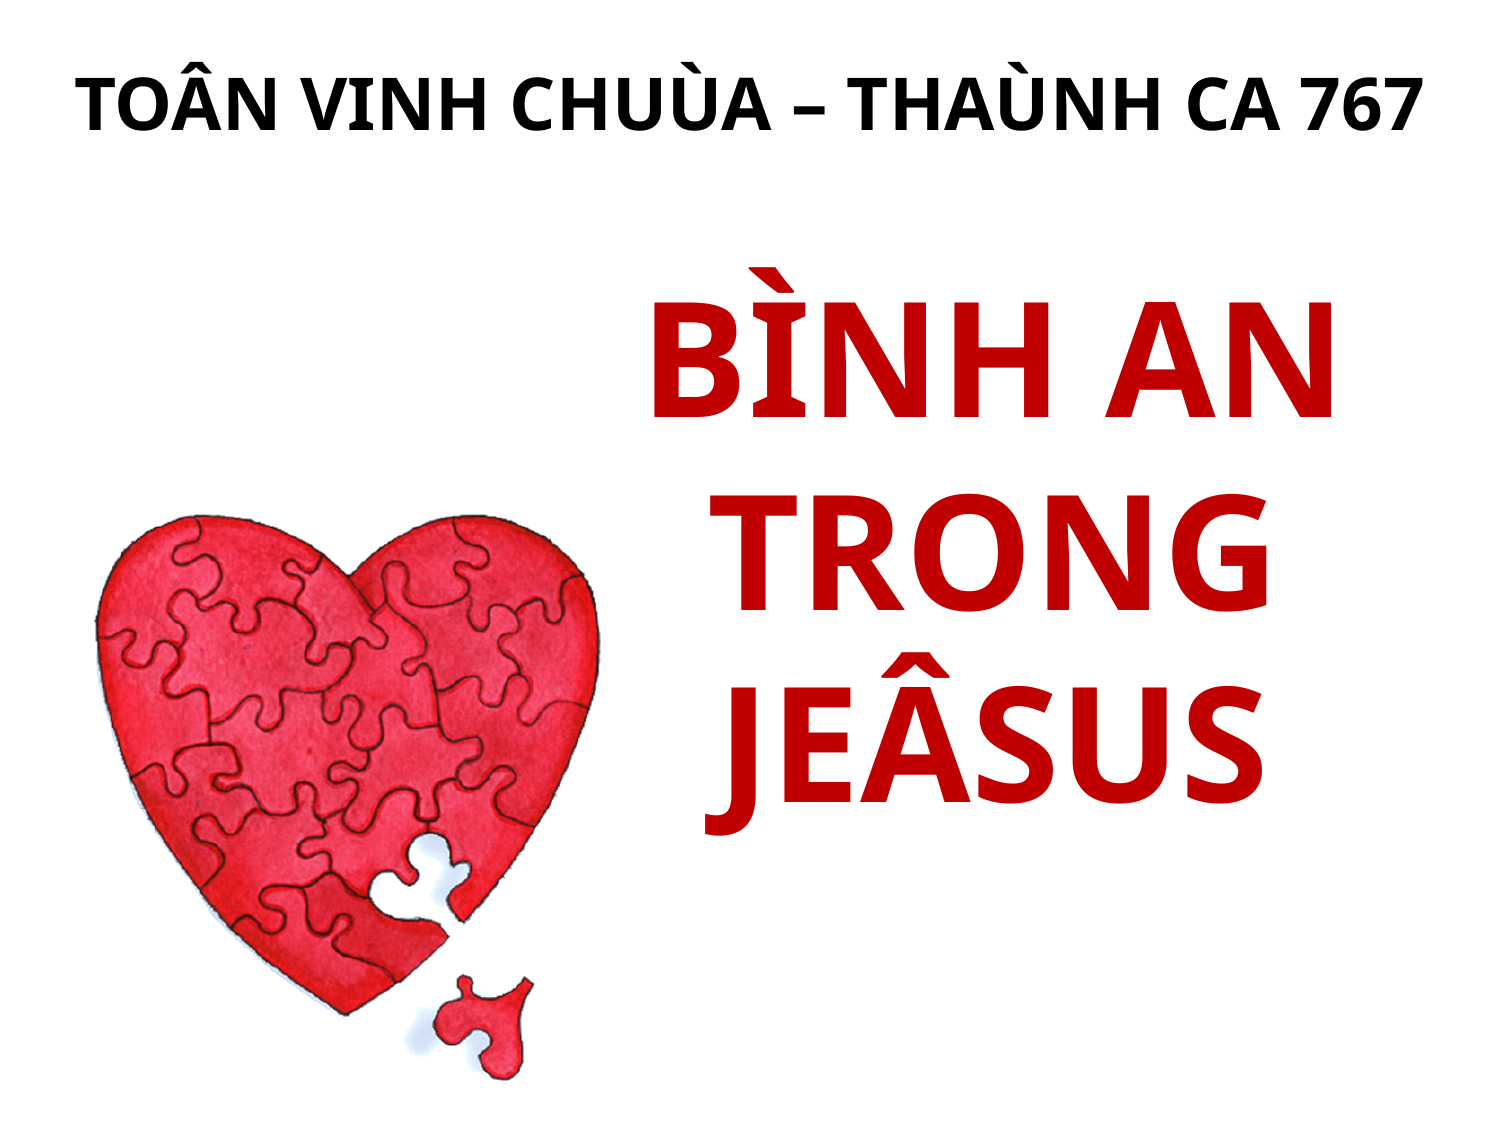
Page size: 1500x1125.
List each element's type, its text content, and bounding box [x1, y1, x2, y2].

text_box BÌNH AN TRONG JEÂSUS [487, 249, 1500, 843]
picture [0, 412, 710, 1125]
text_box TOÂN VINH CHUÙA – THAÙNH CA 767 [0, 49, 1500, 153]
